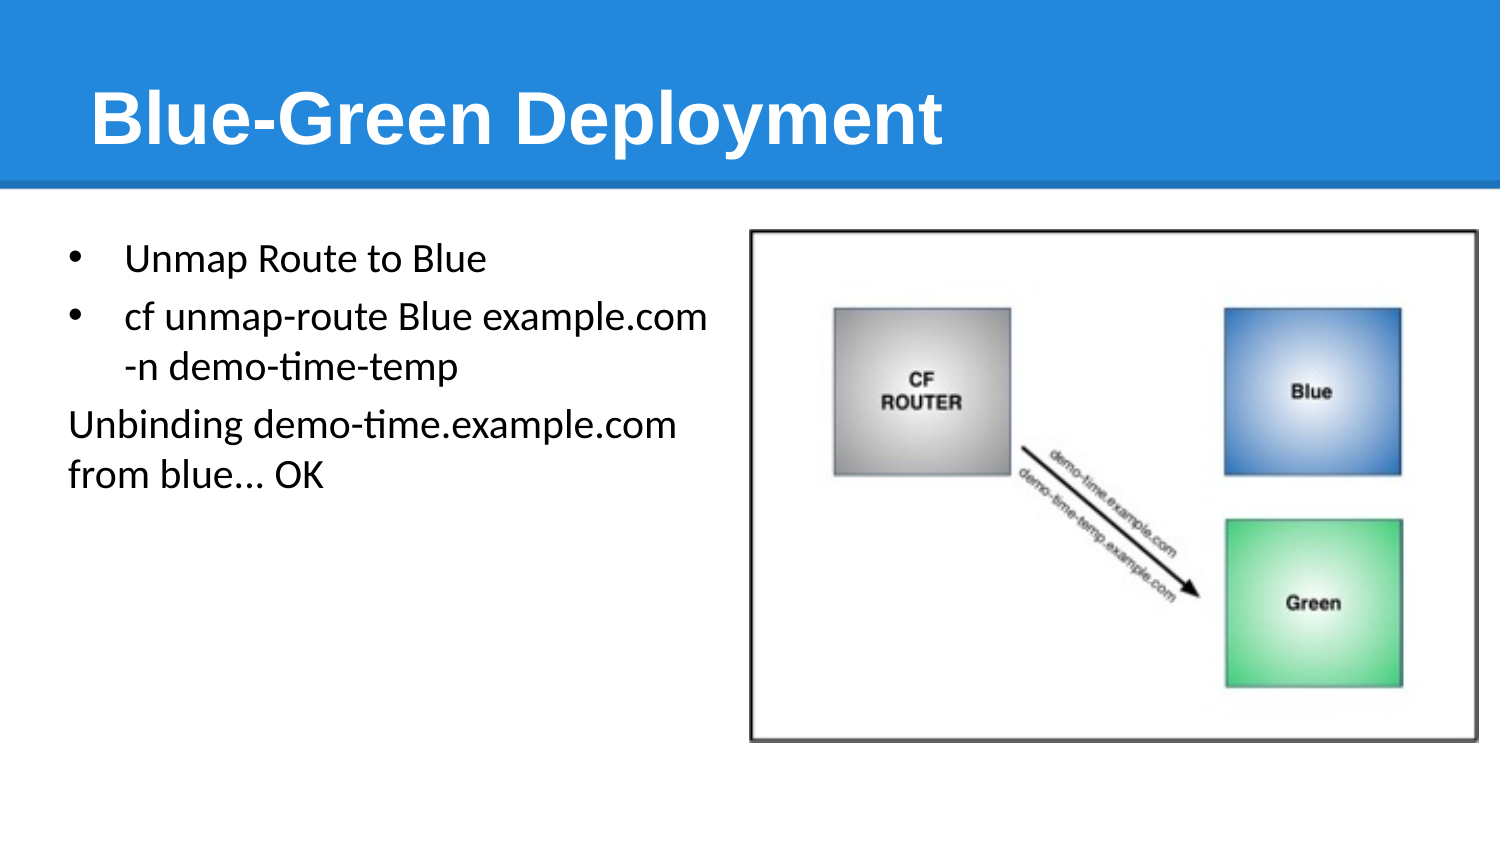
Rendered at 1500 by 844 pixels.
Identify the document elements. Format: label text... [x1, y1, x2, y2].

title Blue-Green Deployment [75, 33, 1425, 175]
picture [748, 229, 1479, 743]
list Unmap Route to Blue cf unmap-route Blue example.com -n demo-time-temp Unbinding demo-time.example.com from blue... OK [53, 223, 739, 731]
